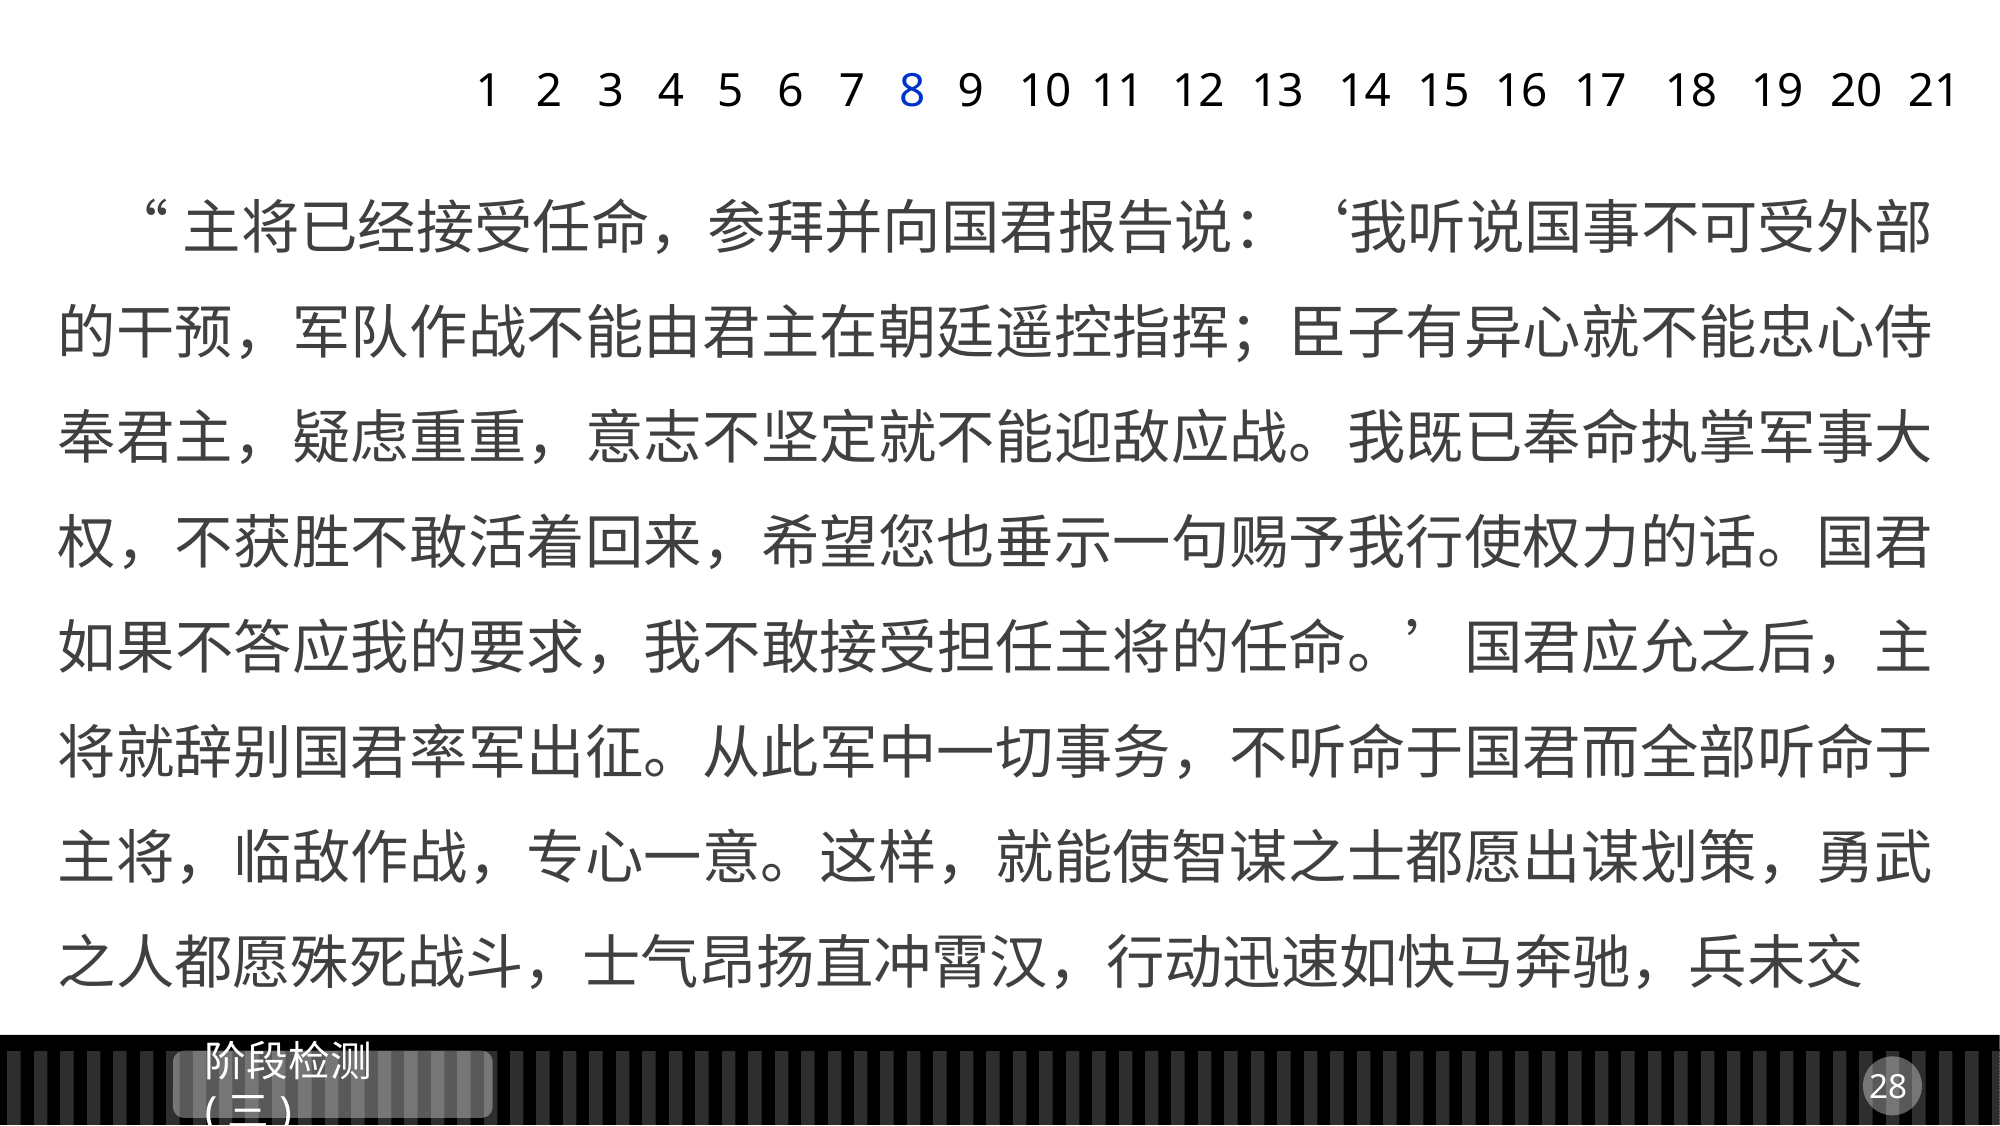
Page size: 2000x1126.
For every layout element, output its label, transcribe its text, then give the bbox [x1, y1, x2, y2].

text_box 21 [1885, 54, 1972, 122]
text_box 2 [516, 54, 574, 122]
text_box 11 [1069, 54, 1150, 122]
text_box 6 [757, 54, 815, 122]
text_box 5 [697, 54, 755, 122]
text_box 18 [1642, 54, 1728, 122]
text_box 9 [938, 54, 995, 122]
text_box 13 [1229, 54, 1315, 122]
text_box 7 [819, 54, 877, 122]
text_box 1 [456, 54, 514, 122]
text_box 17 [1552, 54, 1638, 122]
text_box 8 [879, 54, 937, 122]
text_box 16 [1472, 54, 1552, 122]
text_box 10 [996, 55, 1069, 122]
text_box 4 [638, 54, 696, 122]
text_box 15 [1395, 54, 1472, 122]
text_box 19 [1728, 54, 1807, 122]
text_box 20 [1807, 54, 1885, 122]
text_box “主将已经接受任命，参拜并向国君报告说：‘我听说国事不可受外部的干预，军队作战不能由君主在朝廷遥控指挥；臣子有异心就不能忠心侍奉君主，疑虑重重，意志不坚定就不能迎敌应战。我既已奉命执掌军事大权，不获胜不敢活着回来，希望您也垂示一句赐予我行使权力的话。国君如果不答应我的要求，我不敢接受担任主将的任命。’国君应允之后，主将就辞别国君率军出征。从此军中一切事务，不听命于国君而全部听命于主将，临敌作战，专心一意。这样，就能使智谋之士都愿出谋划策，勇武之人都愿殊死战斗，士气昂扬直冲霄汉，行动迅速如快马奔驰，兵未交 [43, 148, 1948, 1003]
text_box 14 [1316, 54, 1395, 122]
text_box 3 [578, 54, 636, 122]
text_box 12 [1150, 54, 1229, 122]
